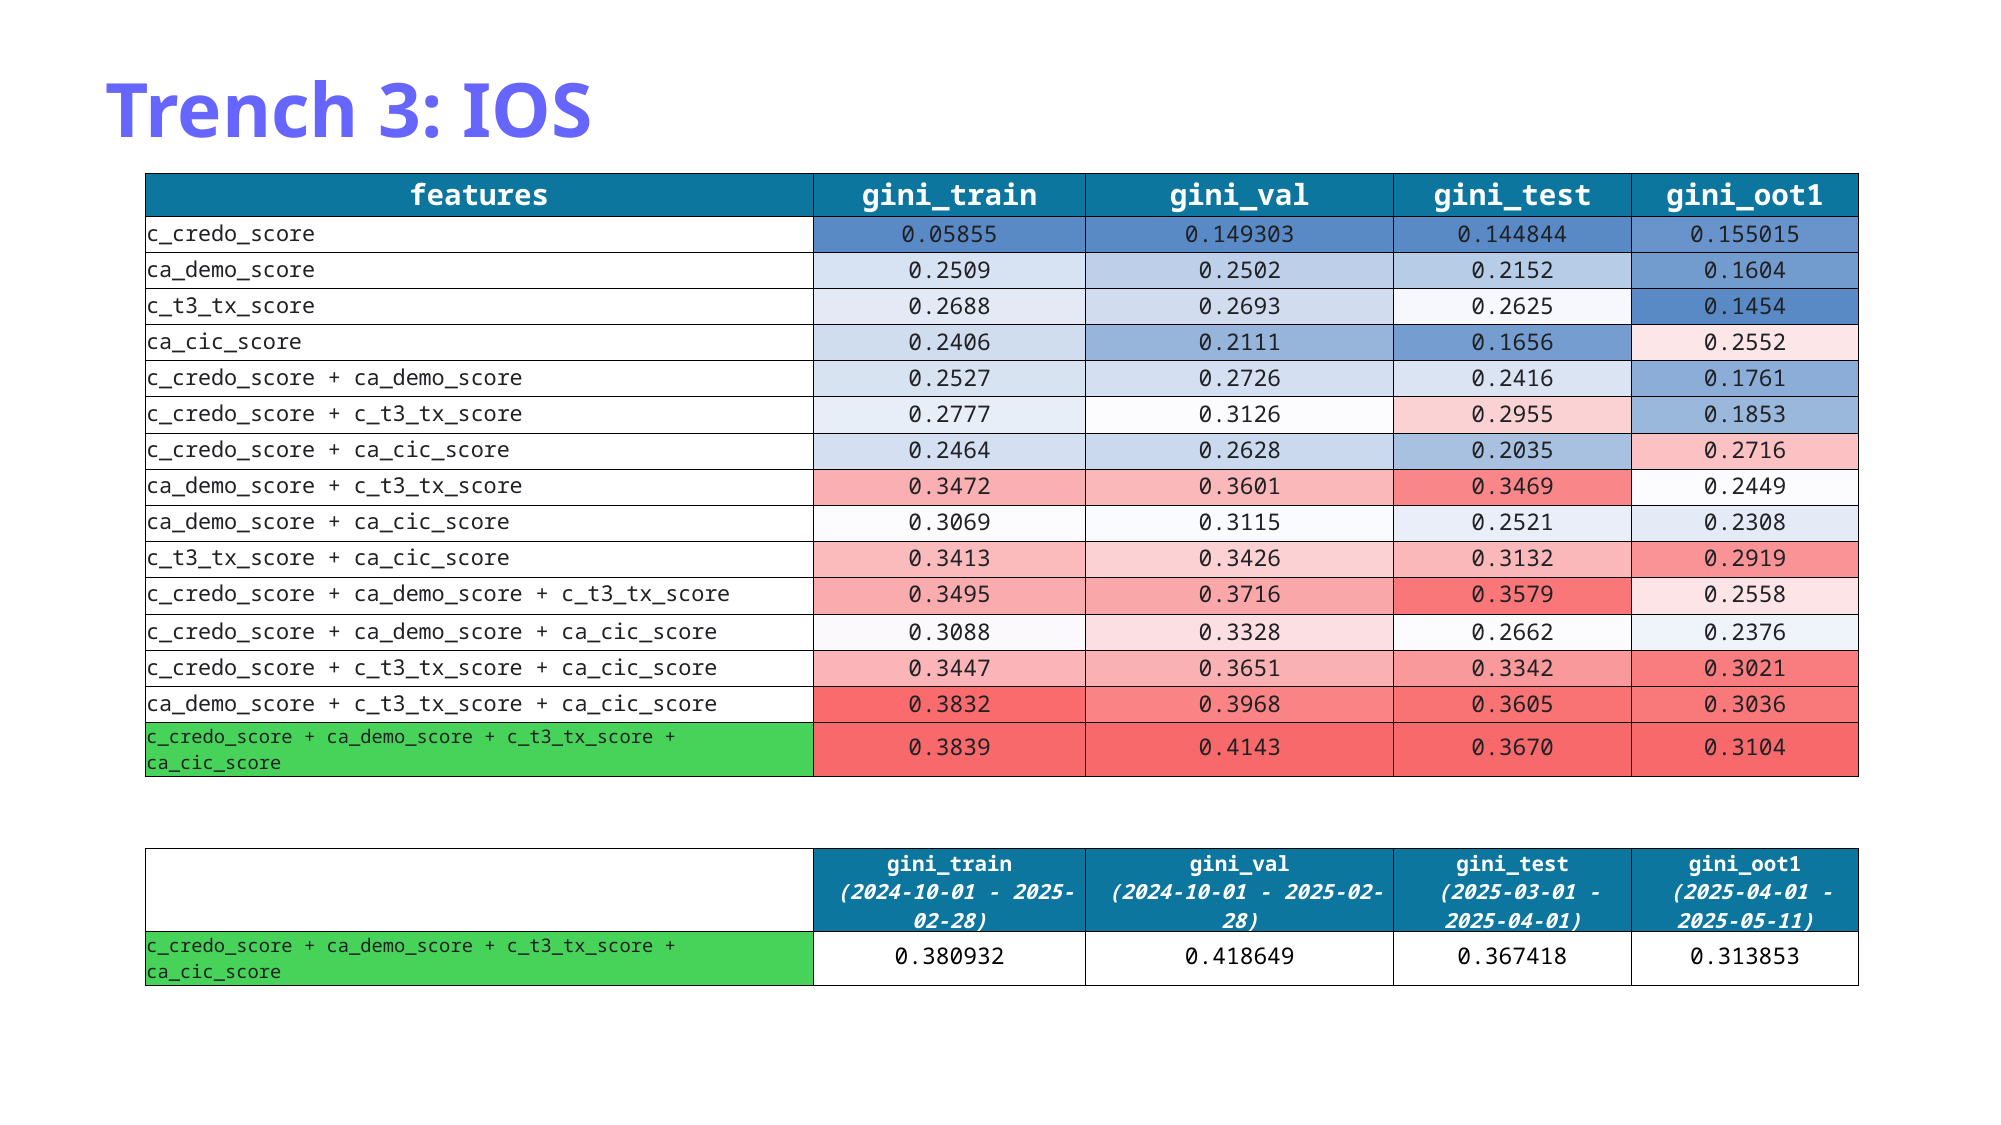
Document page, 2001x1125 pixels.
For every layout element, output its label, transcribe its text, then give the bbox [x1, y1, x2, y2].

table_cell 0.3839 [814, 723, 1085, 776]
table_cell c_credo_score + ca_demo_score + c_t3_tx_score [146, 578, 813, 614]
table_cell 0.3413 [814, 542, 1085, 577]
table_header features [146, 174, 813, 216]
table_cell 0.2449 [1632, 470, 1858, 505]
table_cell c_t3_tx_score + ca_cic_score [146, 542, 813, 577]
table_cell 0.4143 [1086, 723, 1393, 776]
table_cell 0.2688 [814, 289, 1085, 324]
table_cell 0.2625 [1394, 289, 1631, 324]
table_cell 0.2464 [814, 434, 1085, 469]
table_cell 0.3601 [1086, 470, 1393, 505]
table_cell 0.3115 [1086, 506, 1393, 541]
table_cell c_credo_score + ca_cic_score [146, 434, 813, 469]
table_cell 0.2416 [1394, 361, 1631, 396]
table_cell 0.3605 [1394, 687, 1631, 722]
text_box Trench 3: IOS [91, 55, 1343, 160]
table_header gini_test [1394, 174, 1631, 216]
table_cell ca_cic_score [146, 325, 813, 360]
table_cell ca_demo_score + c_t3_tx_score [146, 470, 813, 505]
table_cell 0.2726 [1086, 361, 1393, 396]
table_cell 0.3968 [1086, 687, 1393, 722]
table_cell 0.3651 [1086, 651, 1393, 686]
table_cell 0.3104 [1632, 723, 1858, 776]
table_cell 0.05855 [814, 217, 1085, 252]
table_cell 0.1761 [1632, 361, 1858, 396]
table_cell c_credo_score + c_t3_tx_score + ca_cic_score [146, 651, 813, 686]
table_cell 0.144844 [1394, 217, 1631, 252]
table_cell 0.3342 [1394, 651, 1631, 686]
table_cell 0.3132 [1394, 542, 1631, 577]
table_cell ca_demo_score [146, 253, 813, 288]
table_cell 0.2777 [814, 397, 1085, 433]
table_cell 0.2035 [1394, 434, 1631, 469]
table_cell 0.3716 [1086, 578, 1393, 614]
table_cell 0.380932 [814, 932, 1085, 985]
table_cell 0.3426 [1086, 542, 1393, 577]
table_cell 0.3495 [814, 578, 1085, 614]
table_cell ca_demo_score + ca_cic_score [146, 506, 813, 541]
table_cell 0.1656 [1394, 325, 1631, 360]
table_header gini_oot1 (2025-04-01 - 2025-05-11) [1632, 849, 1858, 931]
table_cell 0.2919 [1632, 542, 1858, 577]
table_cell 0.3579 [1394, 578, 1631, 614]
table_cell c_credo_score [146, 217, 813, 252]
table_cell ca_demo_score + c_t3_tx_score + ca_cic_score [146, 687, 813, 722]
table_cell 0.2693 [1086, 289, 1393, 324]
table_cell 0.149303 [1086, 217, 1393, 252]
table_cell 0.2406 [814, 325, 1085, 360]
table_cell c_credo_score + ca_demo_score [146, 361, 813, 396]
table_cell c_credo_score + c_t3_tx_score [146, 397, 813, 433]
table_cell 0.155015 [1632, 217, 1858, 252]
table_cell 0.2628 [1086, 434, 1393, 469]
table_cell c_t3_tx_score [146, 289, 813, 324]
table_cell 0.2955 [1394, 397, 1631, 433]
table_cell c_credo_score + ca_demo_score + c_t3_tx_score + ca_cic_score [146, 932, 813, 985]
table_header gini_oot1 [1632, 174, 1858, 216]
table_cell 0.2308 [1632, 506, 1858, 541]
table_cell 0.1853 [1632, 397, 1858, 433]
table_cell 0.3472 [814, 470, 1085, 505]
table_cell 0.2502 [1086, 253, 1393, 288]
table_cell 0.3036 [1632, 687, 1858, 722]
table_cell 0.2558 [1632, 578, 1858, 614]
table_cell 0.2521 [1394, 506, 1631, 541]
table_cell 0.418649 [1086, 932, 1393, 985]
table_cell c_credo_score + ca_demo_score + ca_cic_score [146, 615, 813, 650]
table_cell 0.367418 [1394, 932, 1631, 985]
table_header gini_train (2024-10-01 - 2025-02-28) [814, 849, 1085, 931]
table_cell 0.3126 [1086, 397, 1393, 433]
table_cell 0.3832 [814, 687, 1085, 722]
table_cell 0.3021 [1632, 651, 1858, 686]
table_cell 0.2509 [814, 253, 1085, 288]
table_cell 0.2152 [1394, 253, 1631, 288]
table_cell 0.1604 [1632, 253, 1858, 288]
table_header gini_val [1086, 174, 1393, 216]
table_cell 0.1454 [1632, 289, 1858, 324]
table_cell 0.2716 [1632, 434, 1858, 469]
table_cell 0.3069 [814, 506, 1085, 541]
table_cell 0.3447 [814, 651, 1085, 686]
table_cell 0.2111 [1086, 325, 1393, 360]
table_cell 0.313853 [1632, 932, 1858, 985]
table_cell 0.3088 [814, 615, 1085, 650]
table_cell 0.2527 [814, 361, 1085, 396]
table_header gini_train [814, 174, 1085, 216]
table_cell 0.2662 [1394, 615, 1631, 650]
table_cell 0.3469 [1394, 470, 1631, 505]
table_header gini_test (2025-03-01 - 2025-04-01) [1394, 849, 1631, 931]
table_header gini_val (2024-10-01 - 2025-02-28) [1086, 849, 1393, 931]
table_cell c_credo_score + ca_demo_score + c_t3_tx_score + ca_cic_score [146, 723, 813, 776]
table_cell 0.2376 [1632, 615, 1858, 650]
table_cell 0.2552 [1632, 325, 1858, 360]
table_cell 0.3670 [1394, 723, 1631, 776]
table_cell 0.3328 [1086, 615, 1393, 650]
table_header [146, 849, 813, 931]
